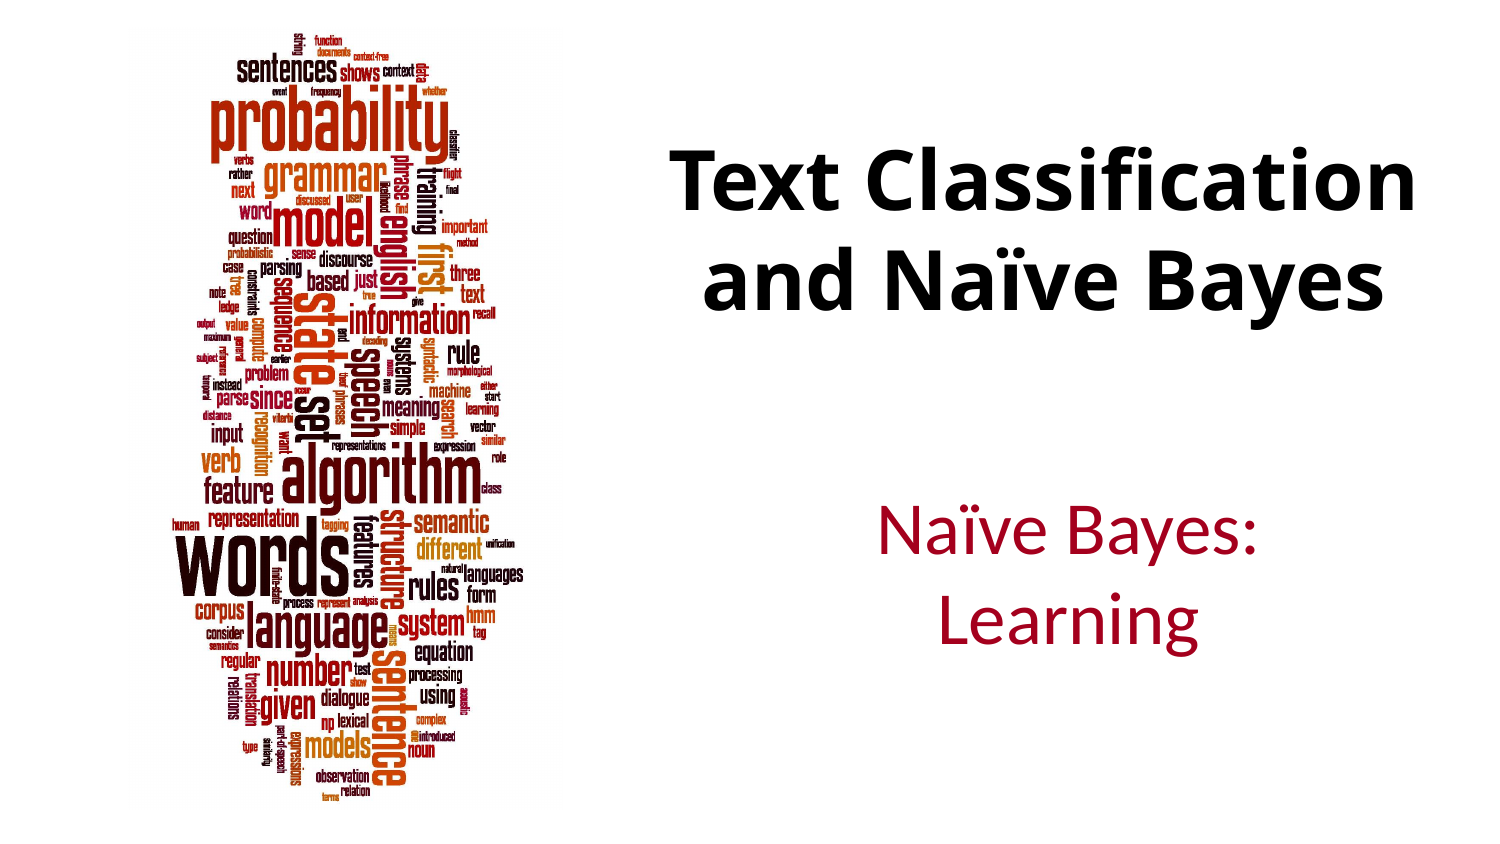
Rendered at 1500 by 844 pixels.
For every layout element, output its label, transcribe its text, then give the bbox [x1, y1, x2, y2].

picture [128, 27, 563, 810]
subtitle Naïve Bayes: Learning [750, 471, 1388, 747]
title Text Classification and Naïve Bayes [650, 21, 1438, 335]
